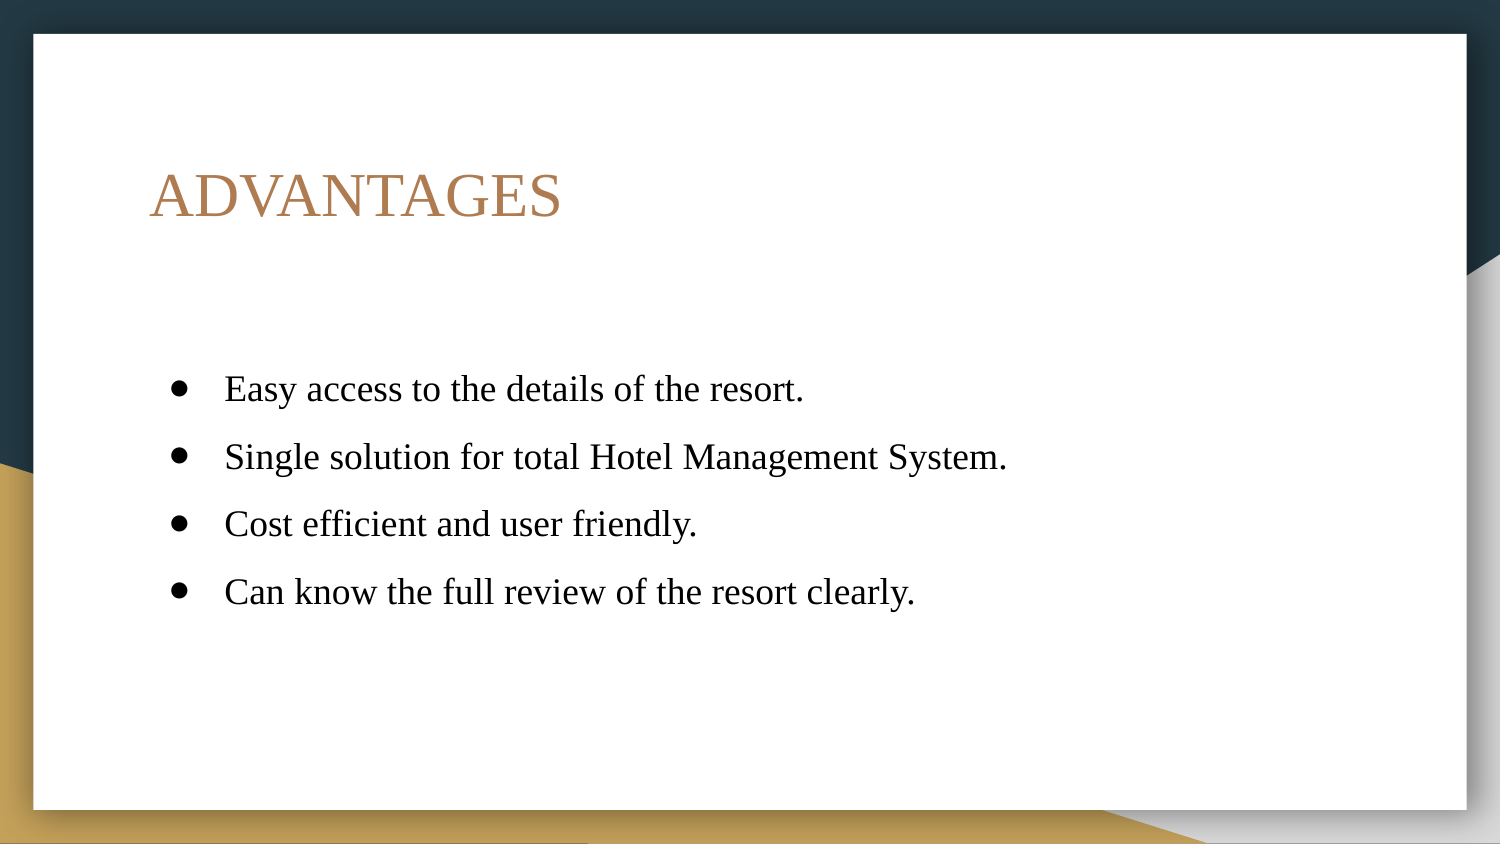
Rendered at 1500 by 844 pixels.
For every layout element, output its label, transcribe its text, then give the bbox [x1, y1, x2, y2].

list Easy access to the details of the resort. Single solution for total Hotel Management System. Cost efficient and user friendly. Can know the full review of the resort clearly. [134, 326, 1366, 729]
title ADVANTAGES [134, 138, 1366, 296]
